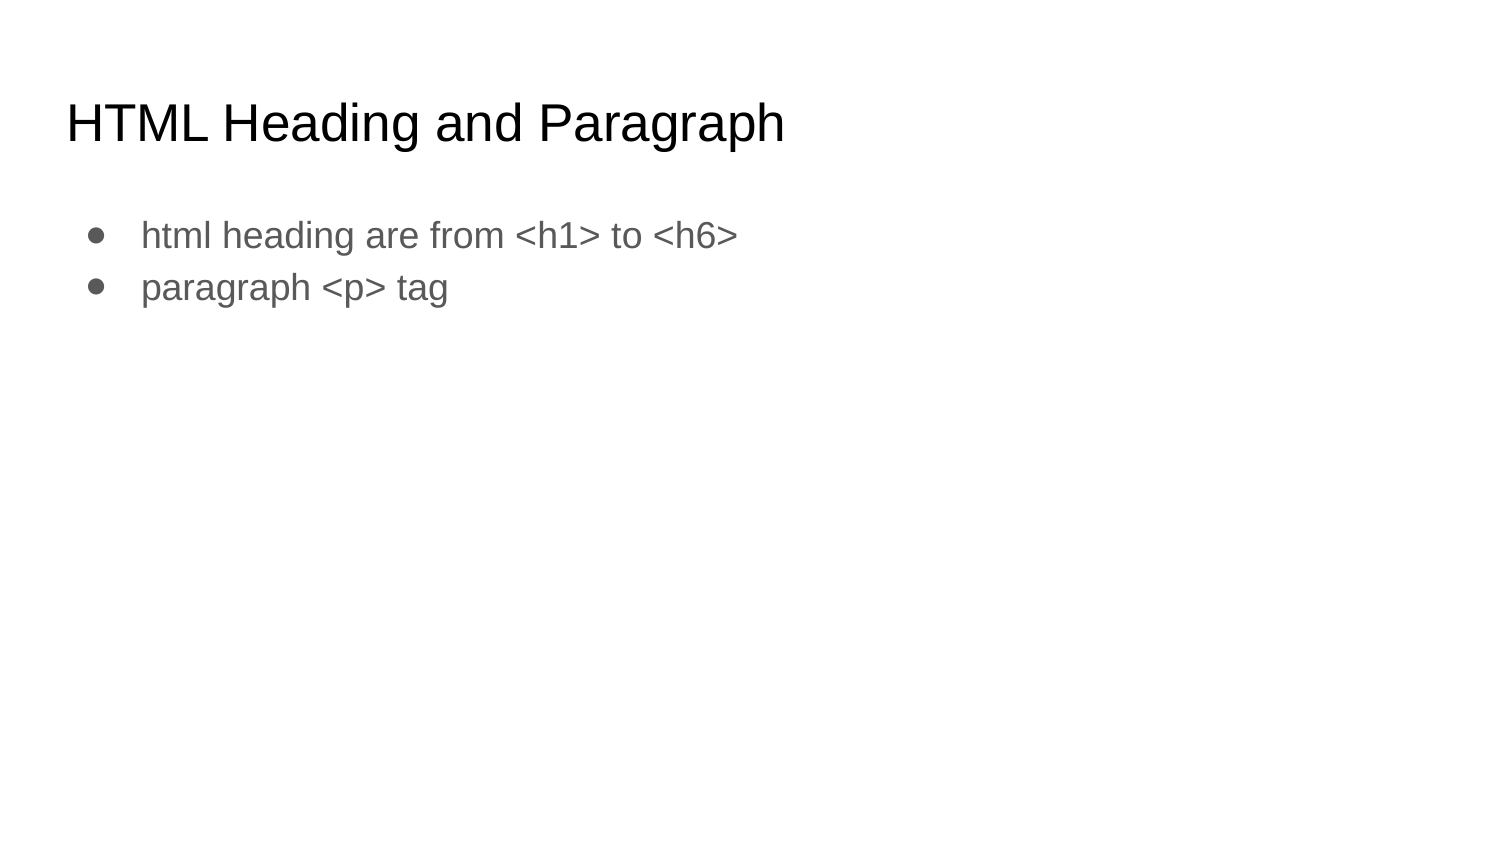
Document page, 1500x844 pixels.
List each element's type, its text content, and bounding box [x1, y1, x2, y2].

list html heading are from <h1> to <h6> paragraph <p> tag [51, 189, 1449, 750]
title HTML Heading and Paragraph [51, 72, 1449, 167]
